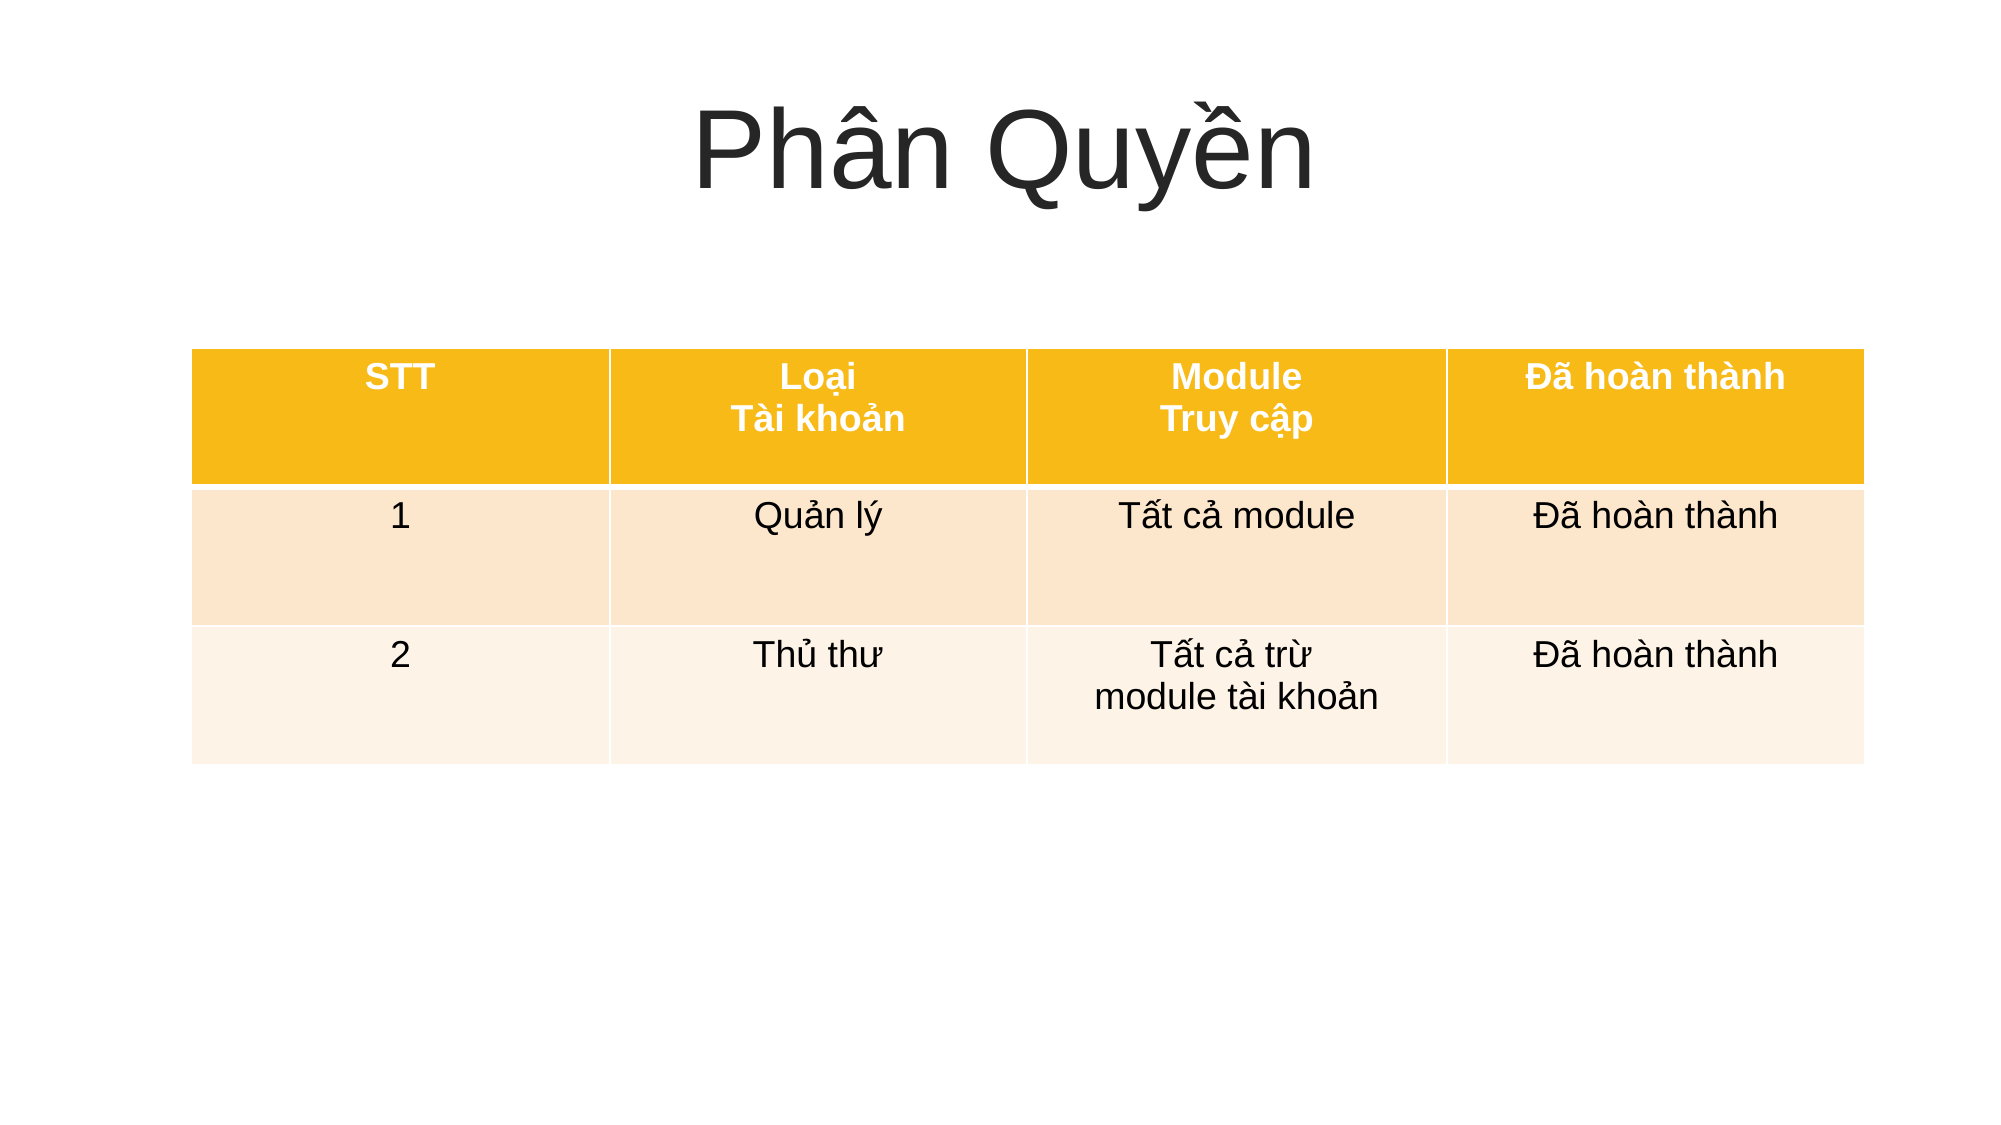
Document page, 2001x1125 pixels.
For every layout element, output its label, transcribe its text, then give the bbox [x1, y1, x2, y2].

list Phân Quyền [54, 92, 1954, 212]
table_cell Thủ thư [611, 627, 1026, 764]
table_header Đã hoàn thành [1448, 349, 1864, 484]
table_header Loại Tài khoản [611, 349, 1026, 484]
table_header STT [192, 349, 609, 484]
table_header Module Truy cập [1028, 349, 1446, 484]
table_cell Tất cả module [1028, 490, 1446, 625]
table_cell 1 [192, 490, 609, 625]
table_cell Tất cả trừ module tài khoản [1028, 627, 1446, 764]
table_cell 2 [192, 627, 609, 764]
table_cell Đã hoàn thành [1448, 490, 1864, 625]
table_cell Quản lý [611, 490, 1026, 625]
table_cell Đã hoàn thành [1448, 627, 1864, 764]
